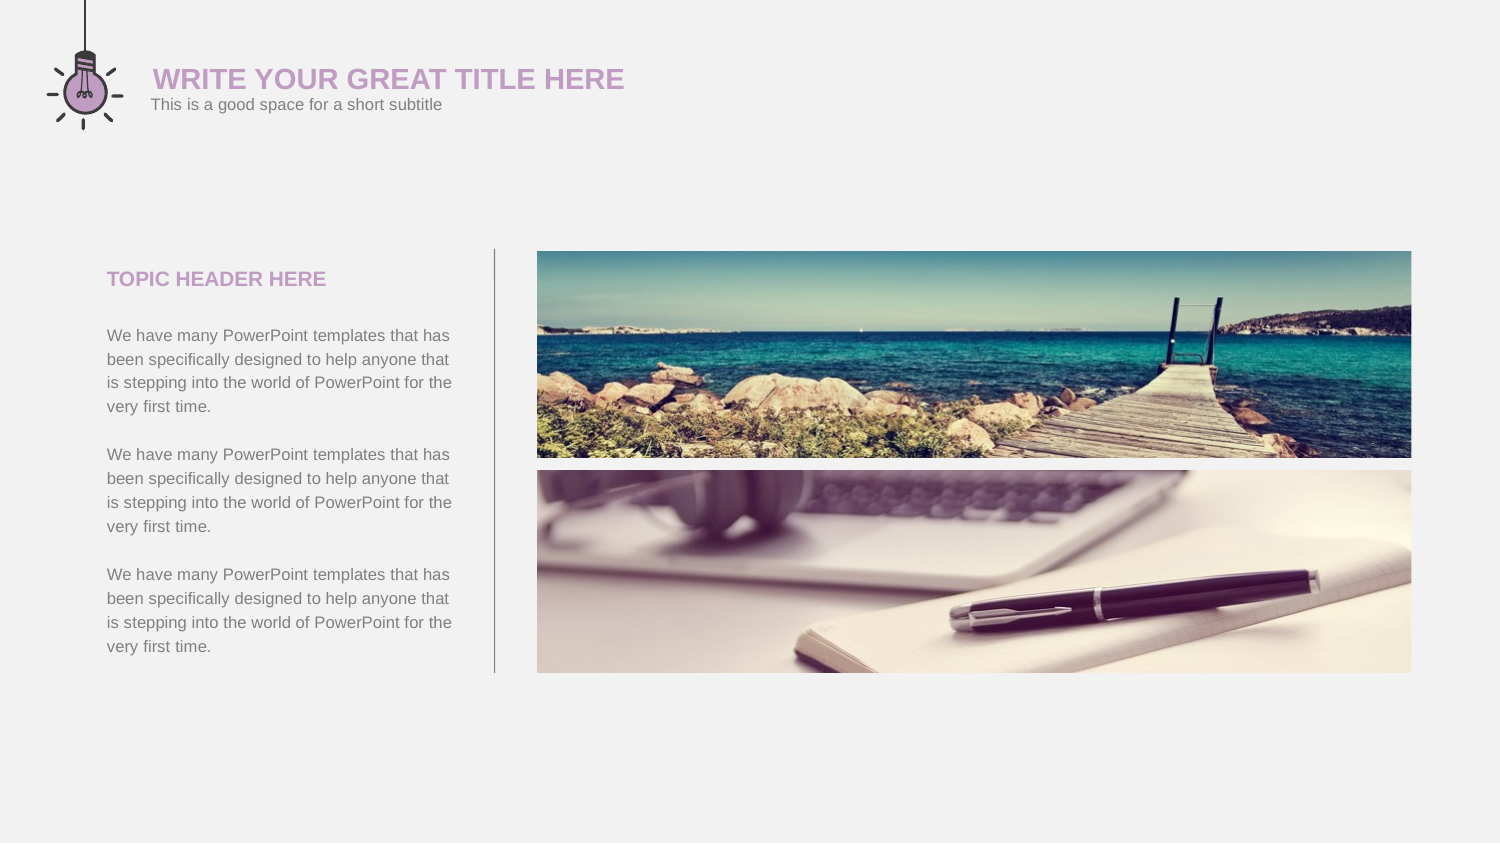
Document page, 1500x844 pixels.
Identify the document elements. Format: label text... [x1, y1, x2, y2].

text_box [537, 470, 1412, 673]
text_box WRITE YOUR GREAT TITLE HERE [138, 52, 641, 103]
text_box This is a good space for a short subtitle [135, 86, 458, 122]
text_box [537, 251, 1412, 459]
text_box TOPIC HEADER HERE We have many PowerPoint templates that has been specifically designed to help anyone that is stepping into the world of PowerPoint for the very first time. We have many PowerPoint templates that has been specifically designed to help anyone that is stepping into the world of PowerPoint for the very first time. We have many PowerPoint templates that has been specifically designed to help anyone that is stepping into the world of PowerPoint for the very first time. [106, 260, 461, 656]
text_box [46, 0, 124, 131]
